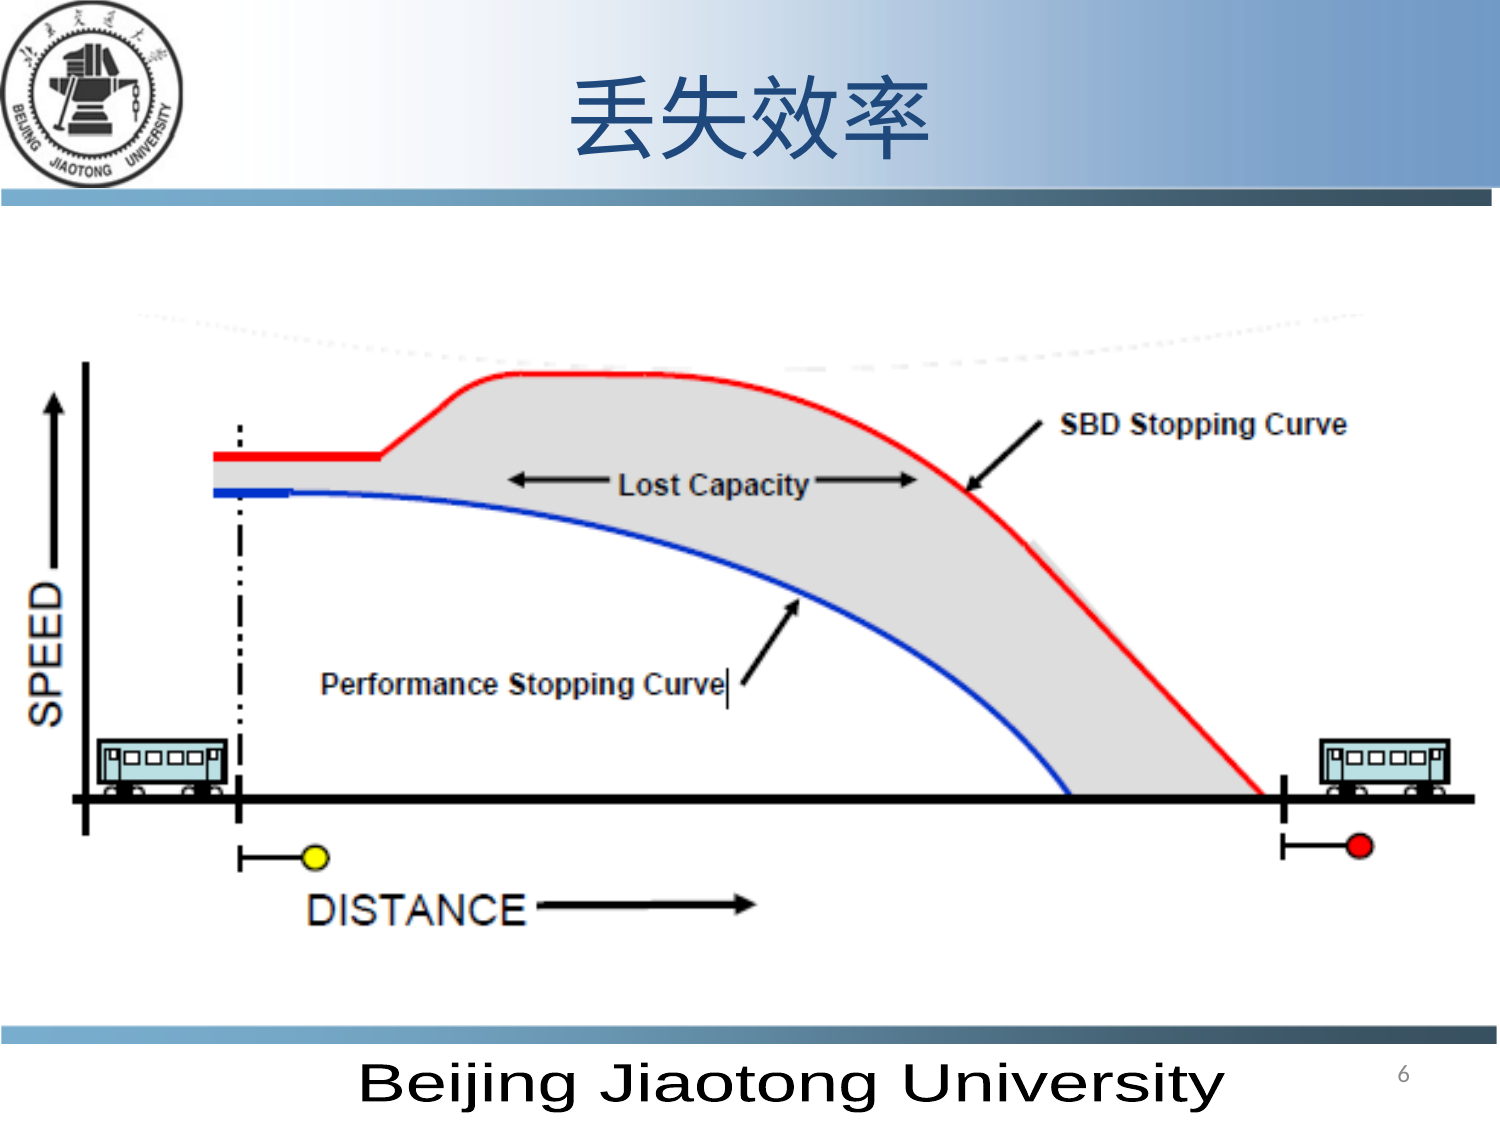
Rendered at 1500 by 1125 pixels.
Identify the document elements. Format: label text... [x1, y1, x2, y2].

picture [0, 0, 1500, 206]
picture [5, 314, 1495, 954]
slide_number 6 [1074, 1042, 1425, 1103]
picture [0, 1024, 1500, 1044]
title 丢失效率 [75, 45, 1425, 188]
